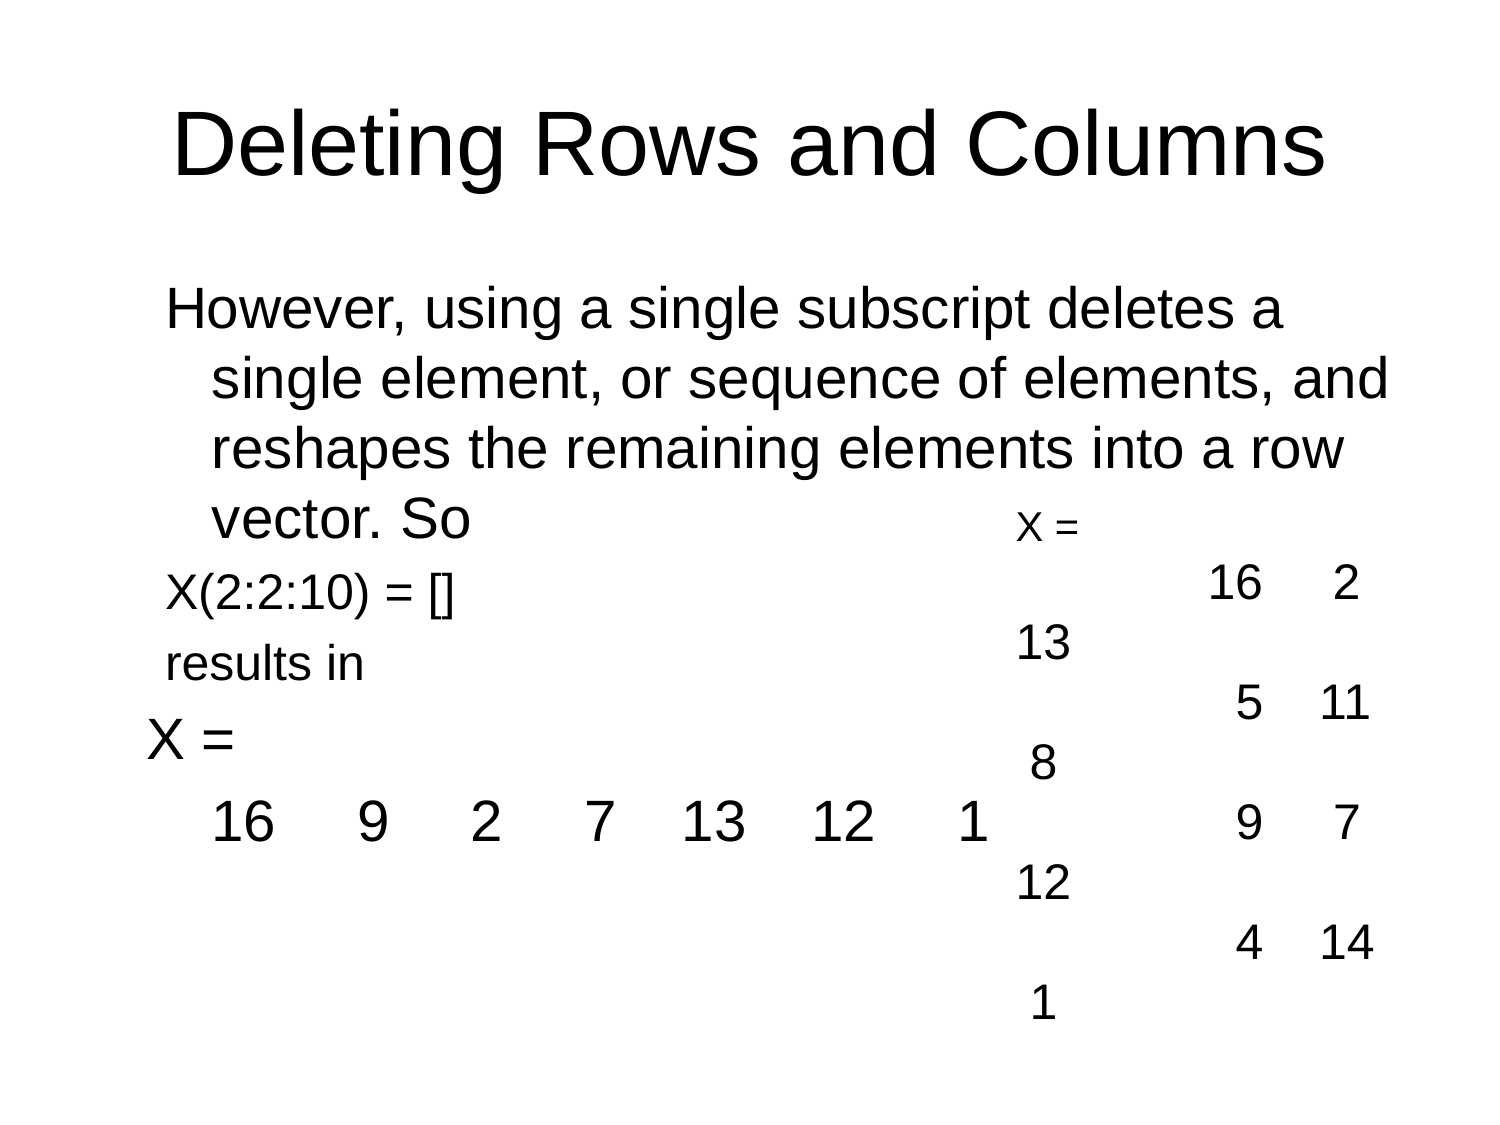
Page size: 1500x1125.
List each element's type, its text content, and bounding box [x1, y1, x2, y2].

title Deleting Rows and Columns [75, 45, 1425, 233]
text_box X = 16 2 13 5 11 8 9 7 12 4 14 1 [925, 492, 1442, 1037]
list However, using a single subscript deletes a single element, or sequence of elements, and reshapes the remaining elements into a row vector. So X(2:2:10) = [] results in X = 16 9 2 7 13 12 1 [75, 262, 1425, 1005]
